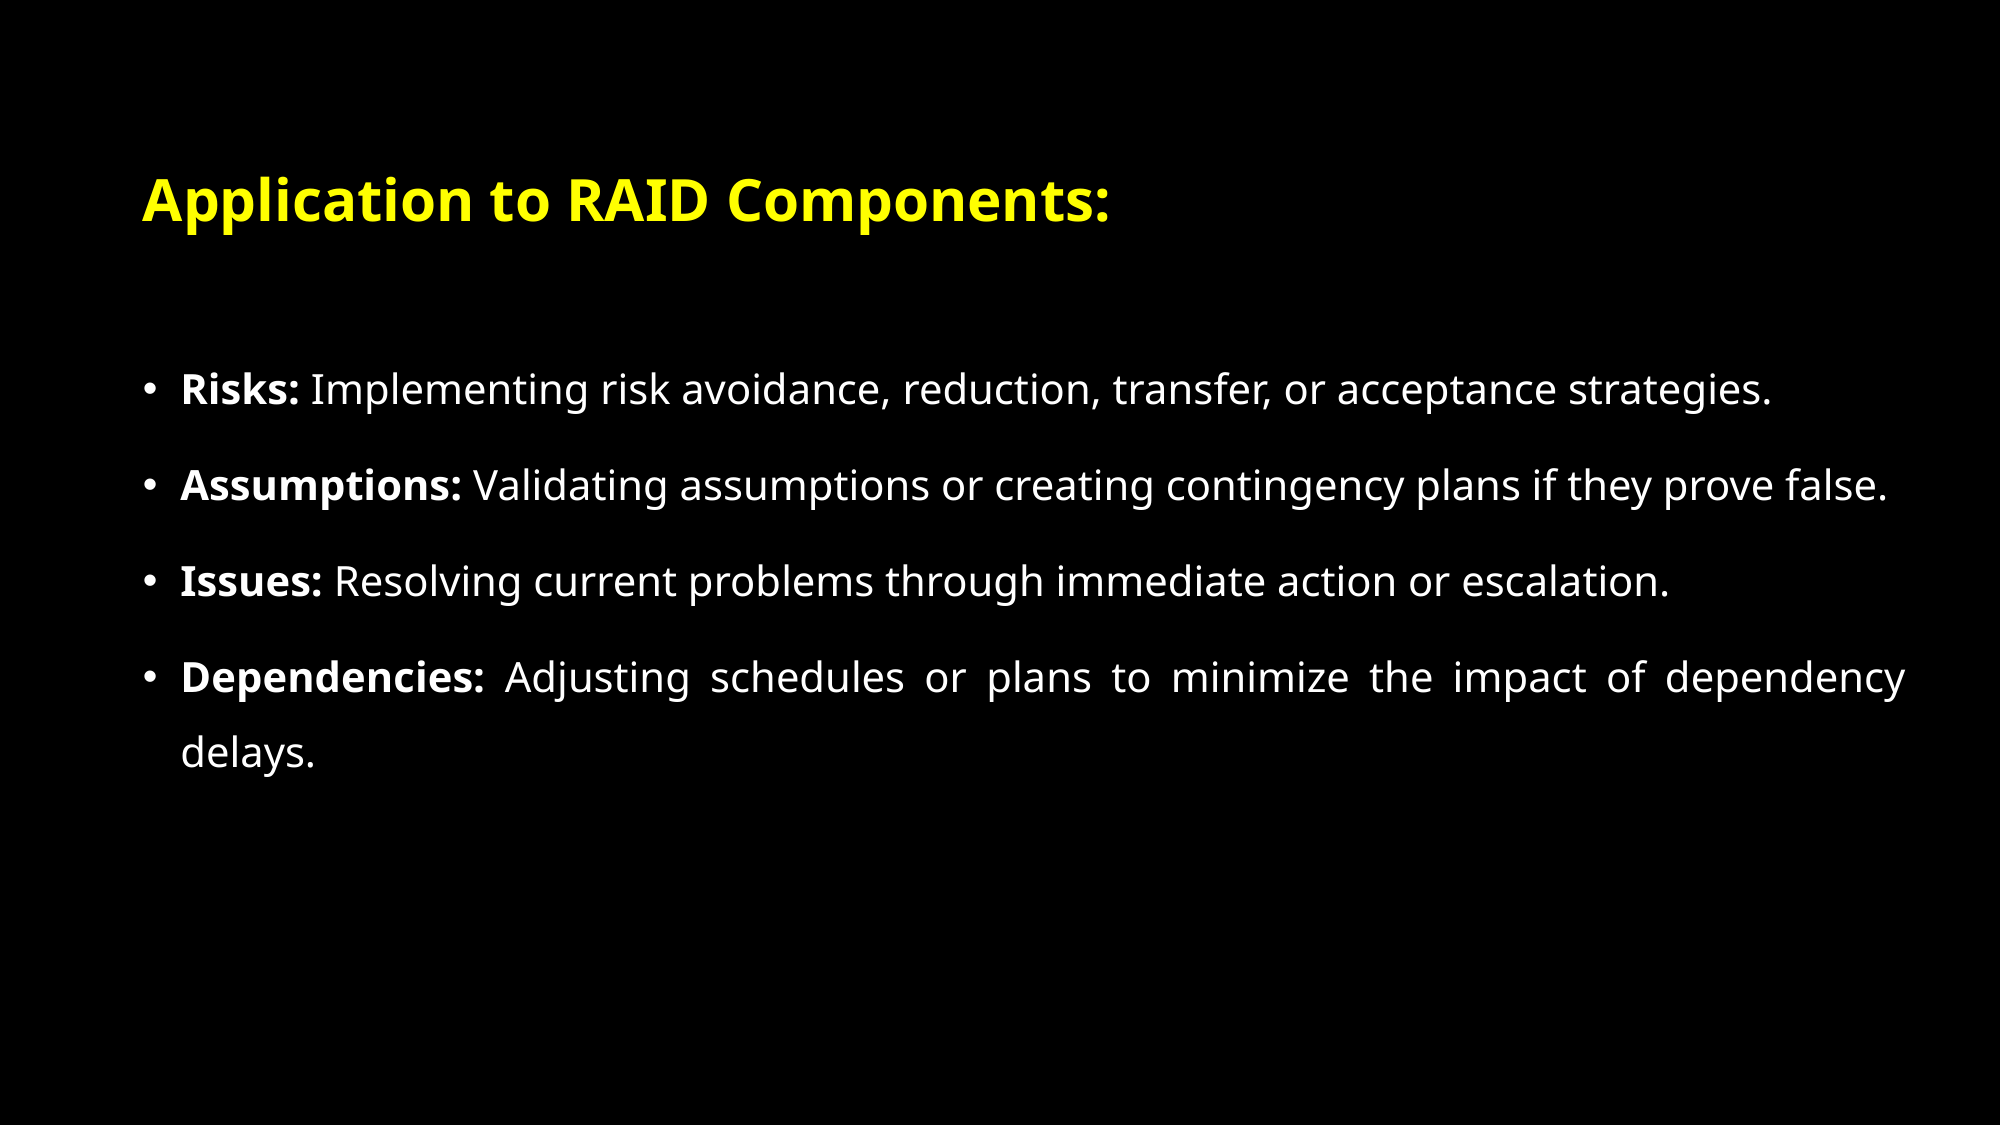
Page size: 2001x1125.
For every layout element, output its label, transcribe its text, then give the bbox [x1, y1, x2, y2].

list Application to RAID Components: Risks: Implementing risk avoidance, reduction, transfer, or acceptance strategies. Assumptions: Validating assumptions or creating contingency plans if they prove false. Issues: Resolving current problems through immediate action or escalation. Dependencies: Adjusting schedules or plans to minimize the impact of dependency delays. [127, 163, 1922, 911]
